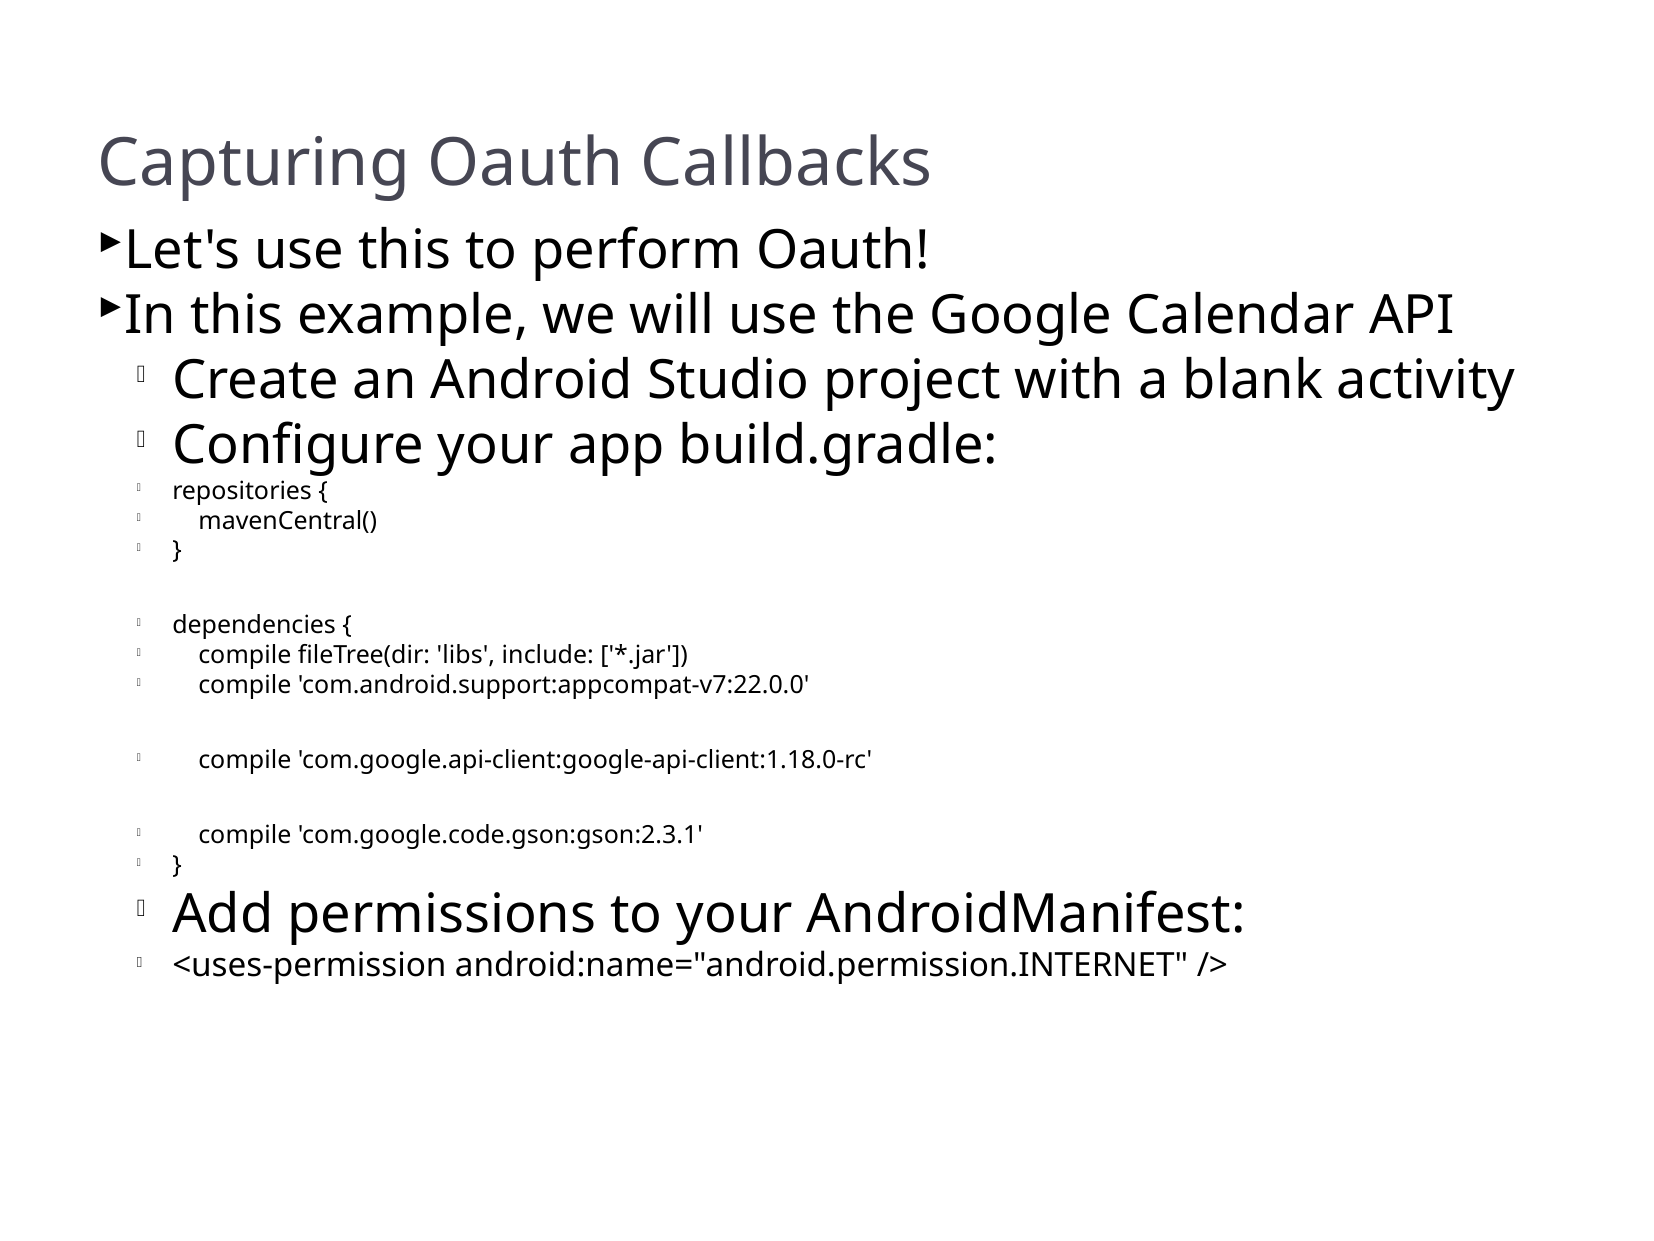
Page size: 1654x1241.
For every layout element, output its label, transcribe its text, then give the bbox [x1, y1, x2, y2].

text_box Let's use this to perform Oauth! In this example, we will use the Google Calendar API Create an Android Studio project with a blank activity Configure your app build.gradle: repositories { mavenCentral() } dependencies { compile fileTree(dir: 'libs', include: ['*.jar']) compile 'com.android.support:appcompat-v7:22.0.0' compile 'com.google.api-client:google-api-client:1.18.0-rc' compile 'com.google.code.gson:gson:2.3.1' } Add permissions to your AndroidManifest: <uses-permission android:name="android.permission.INTERNET" /> [82, 206, 1571, 1100]
text_box Capturing Oauth Callbacks [82, 27, 1571, 206]
